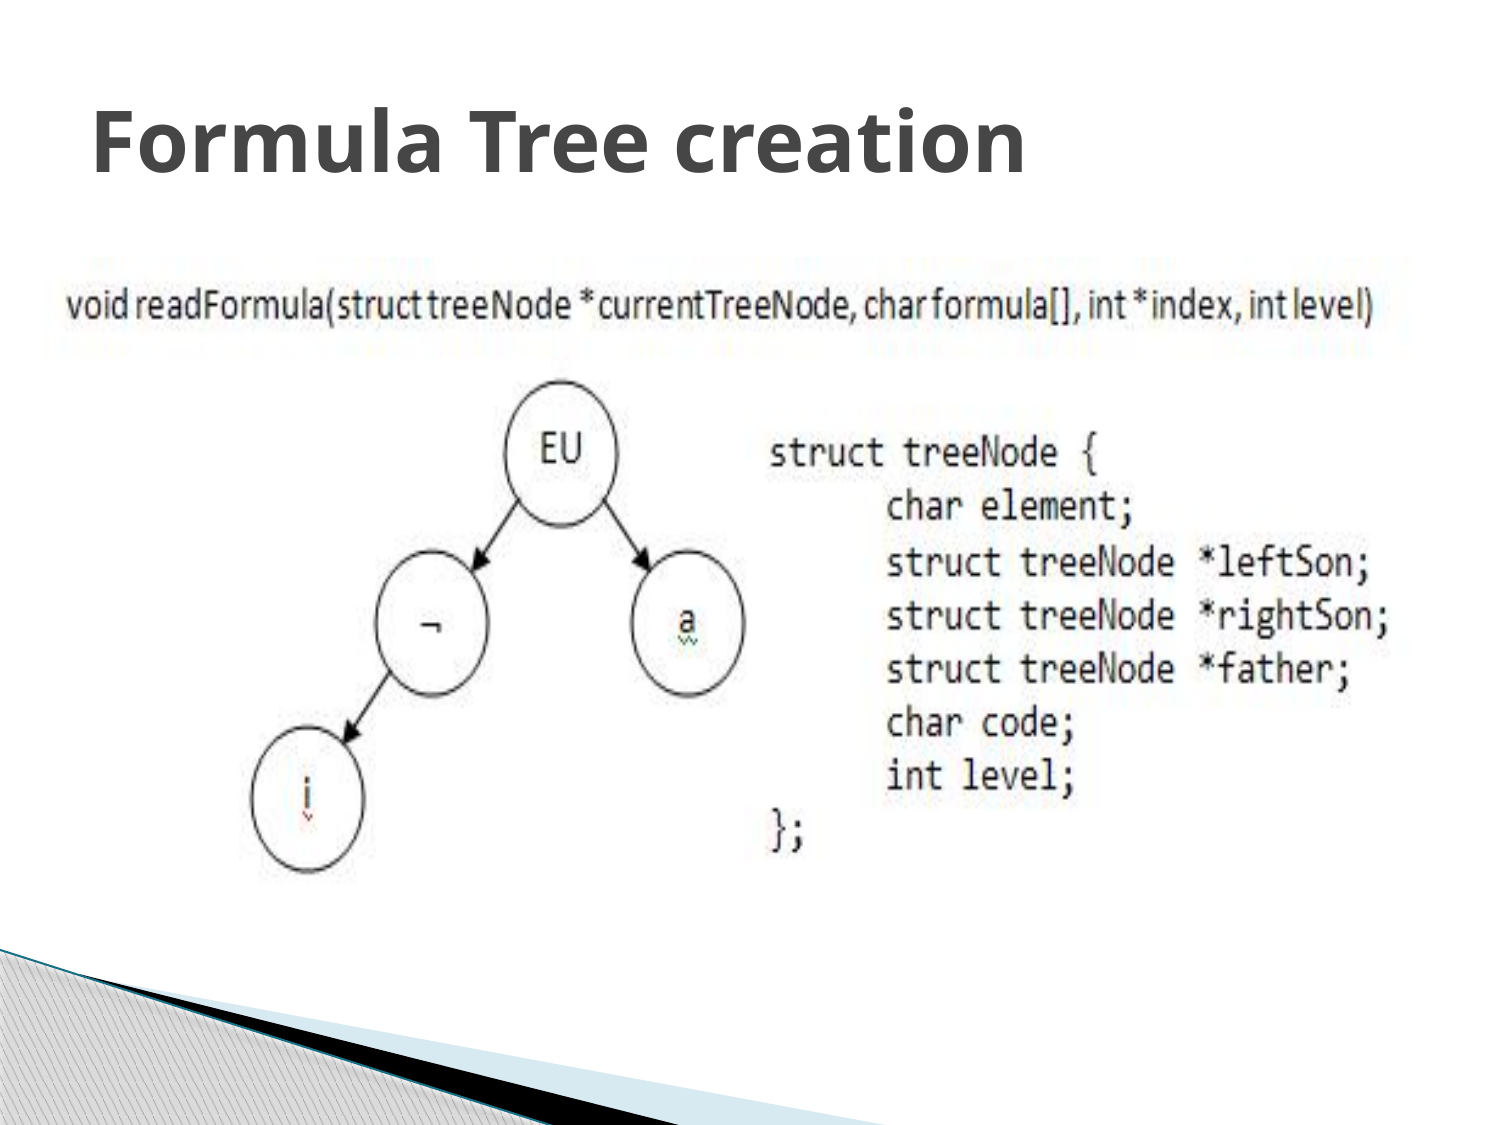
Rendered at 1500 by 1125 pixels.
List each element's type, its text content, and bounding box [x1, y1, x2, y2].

title Formula Tree creation [75, 45, 1425, 233]
picture [45, 257, 1500, 938]
